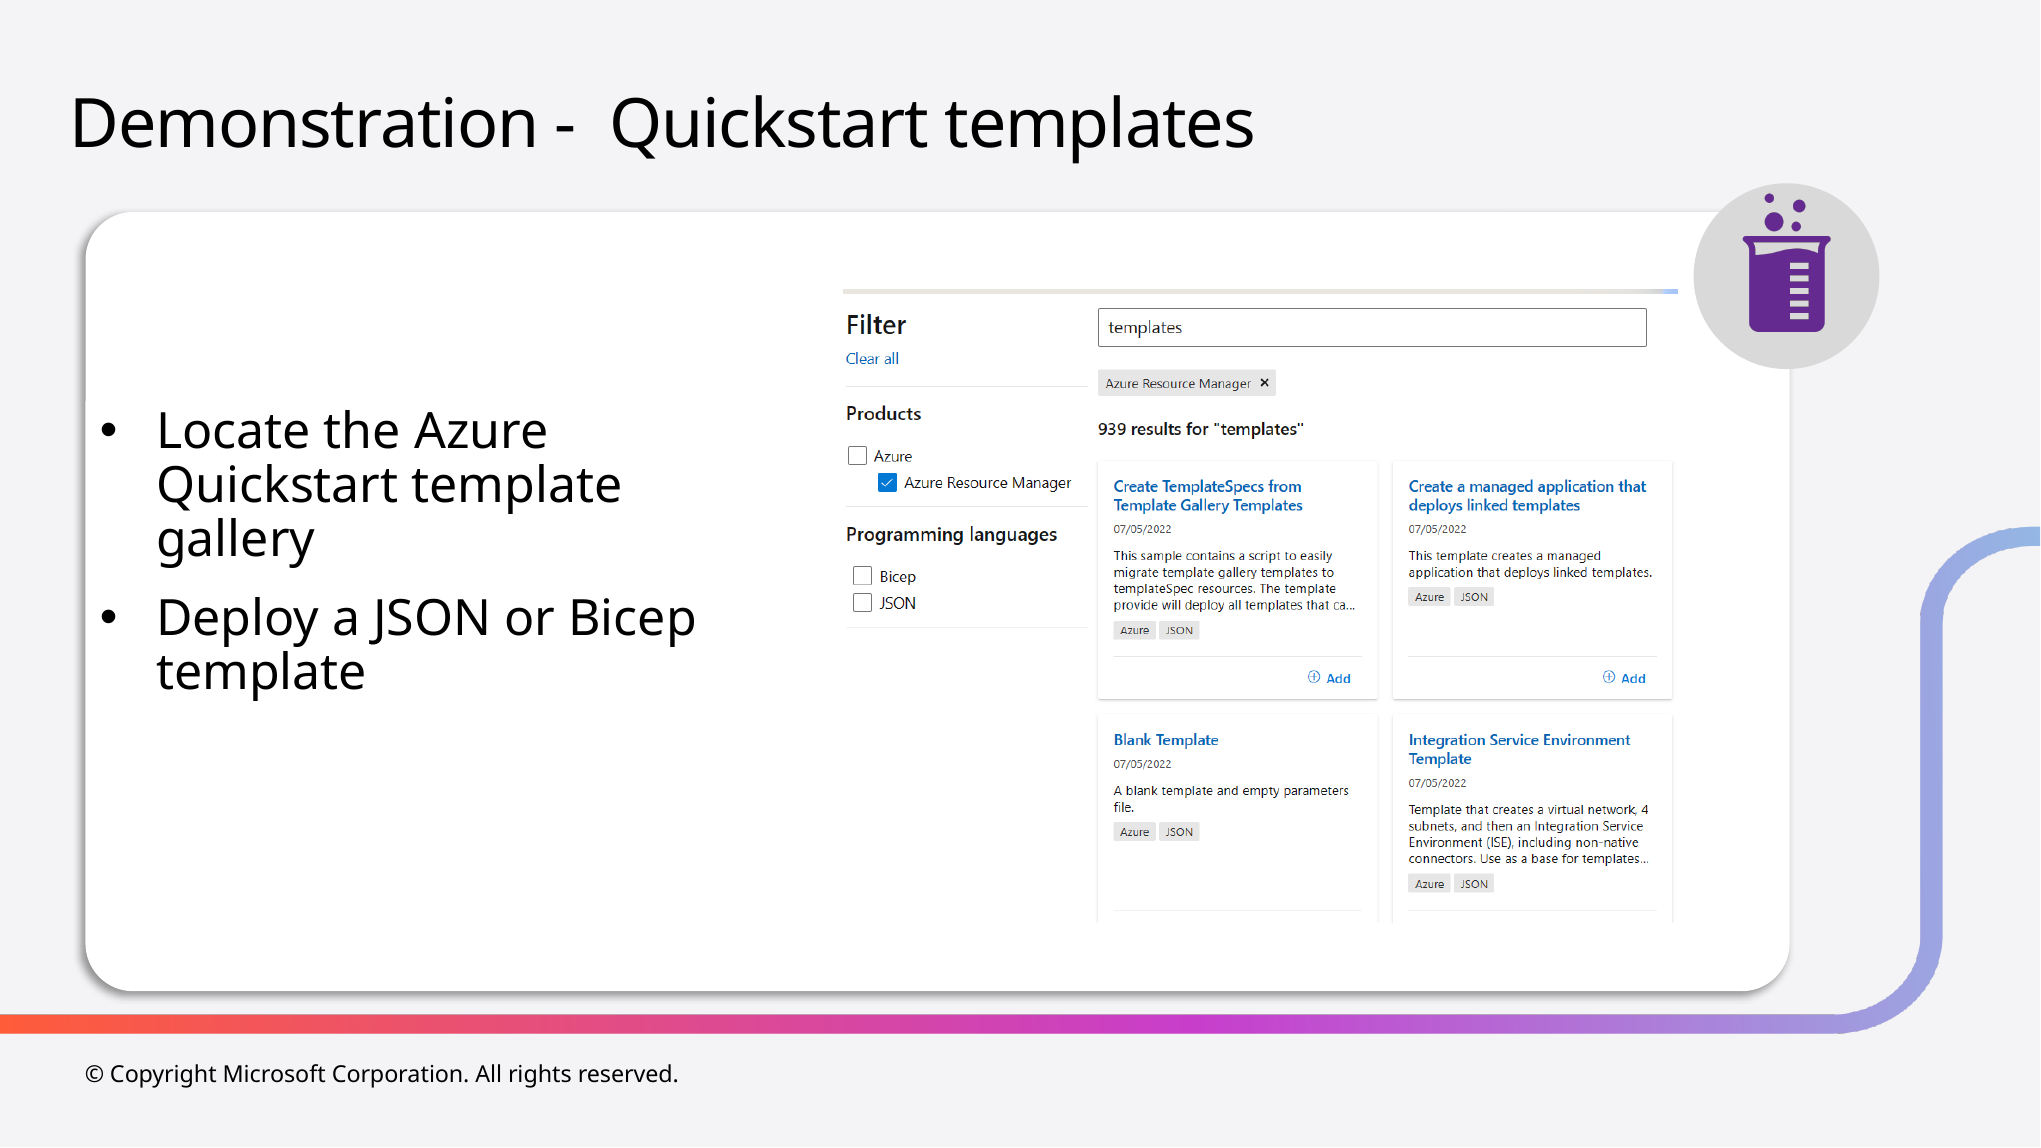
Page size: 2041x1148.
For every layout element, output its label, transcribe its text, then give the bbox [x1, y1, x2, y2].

title Demonstration - Quickstart templates [70, 73, 1968, 188]
picture [0, 289, 2041, 1034]
text_box Locate the Azure Quickstart template gallery Deploy a JSON or Bicep template [70, 381, 792, 724]
picture [1711, 188, 1862, 338]
